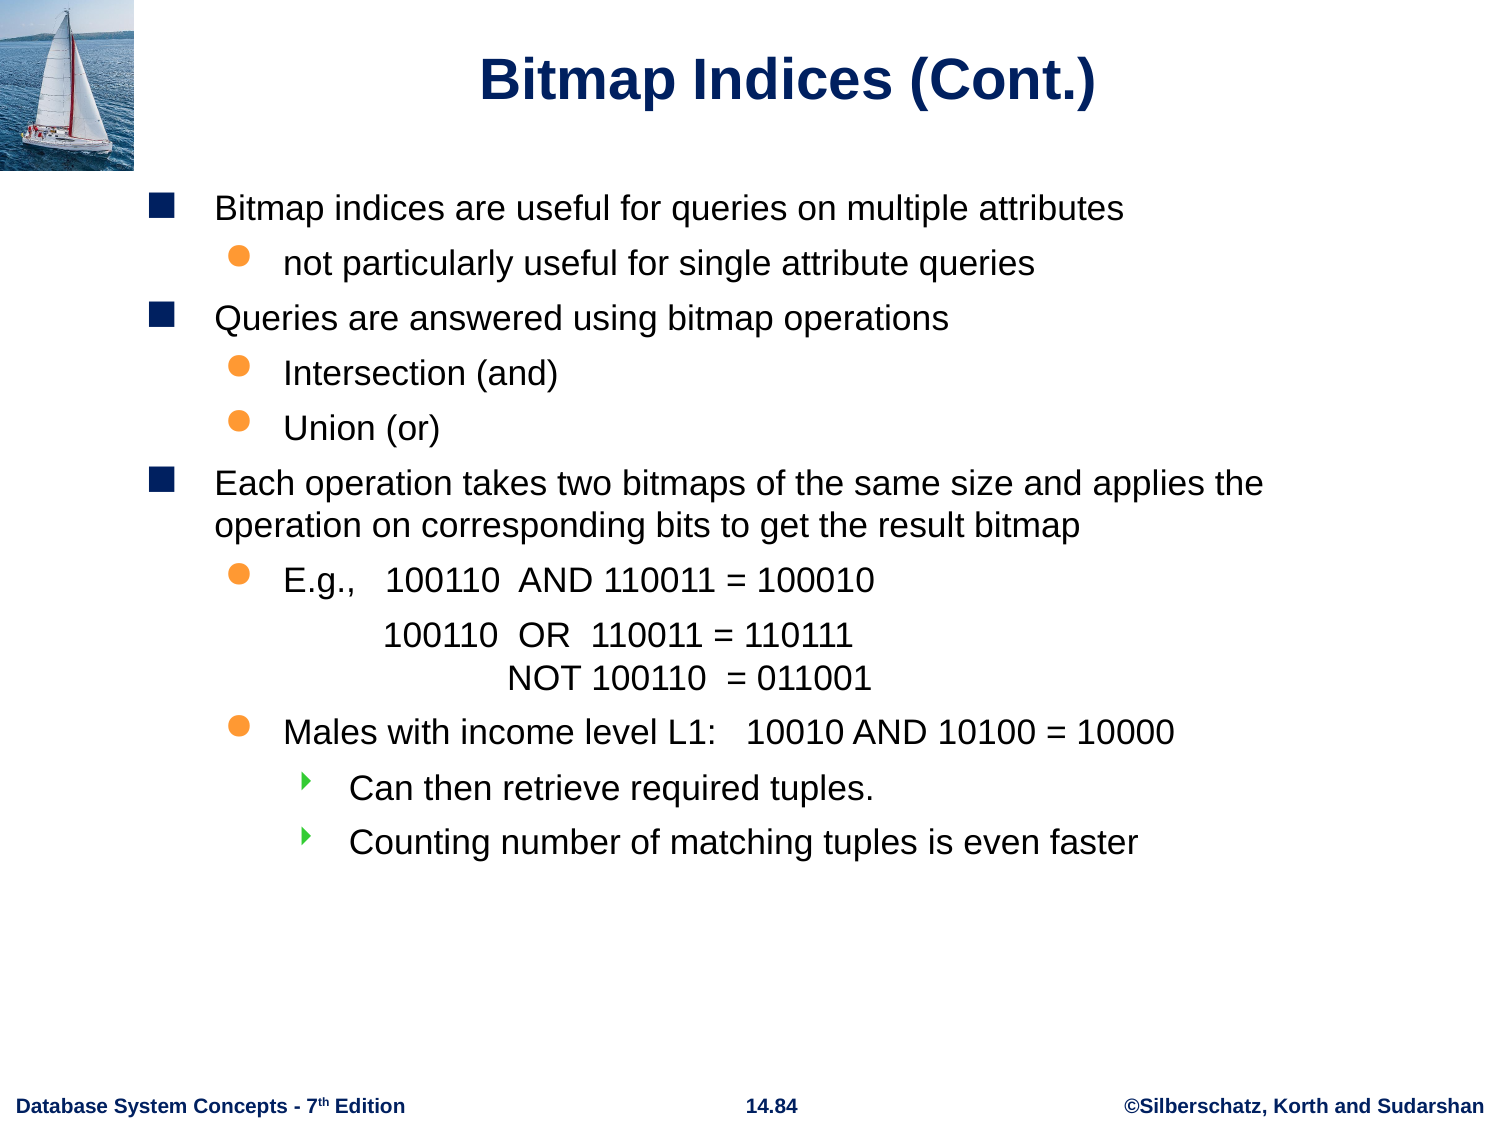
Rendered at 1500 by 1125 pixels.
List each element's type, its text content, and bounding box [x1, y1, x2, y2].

list Bitmap indices are useful for queries on multiple attributes not particularly useful for single attribute queries Queries are answered using bitmap operations Intersection (and) Union (or) Each operation takes two bitmaps of the same size and applies the operation on corresponding bits to get the result bitmap E.g., 100110 AND 110011 = 100010 100110 OR 110011 = 110111 NOT 100110 = 011001 Males with income level L1: 10010 AND 10100 = 10000 Can then retrieve required tuples. Counting number of matching tuples is even faster [136, 177, 1406, 1049]
title Bitmap Indices (Cont.) [125, 18, 1452, 120]
picture [0, 0, 134, 171]
